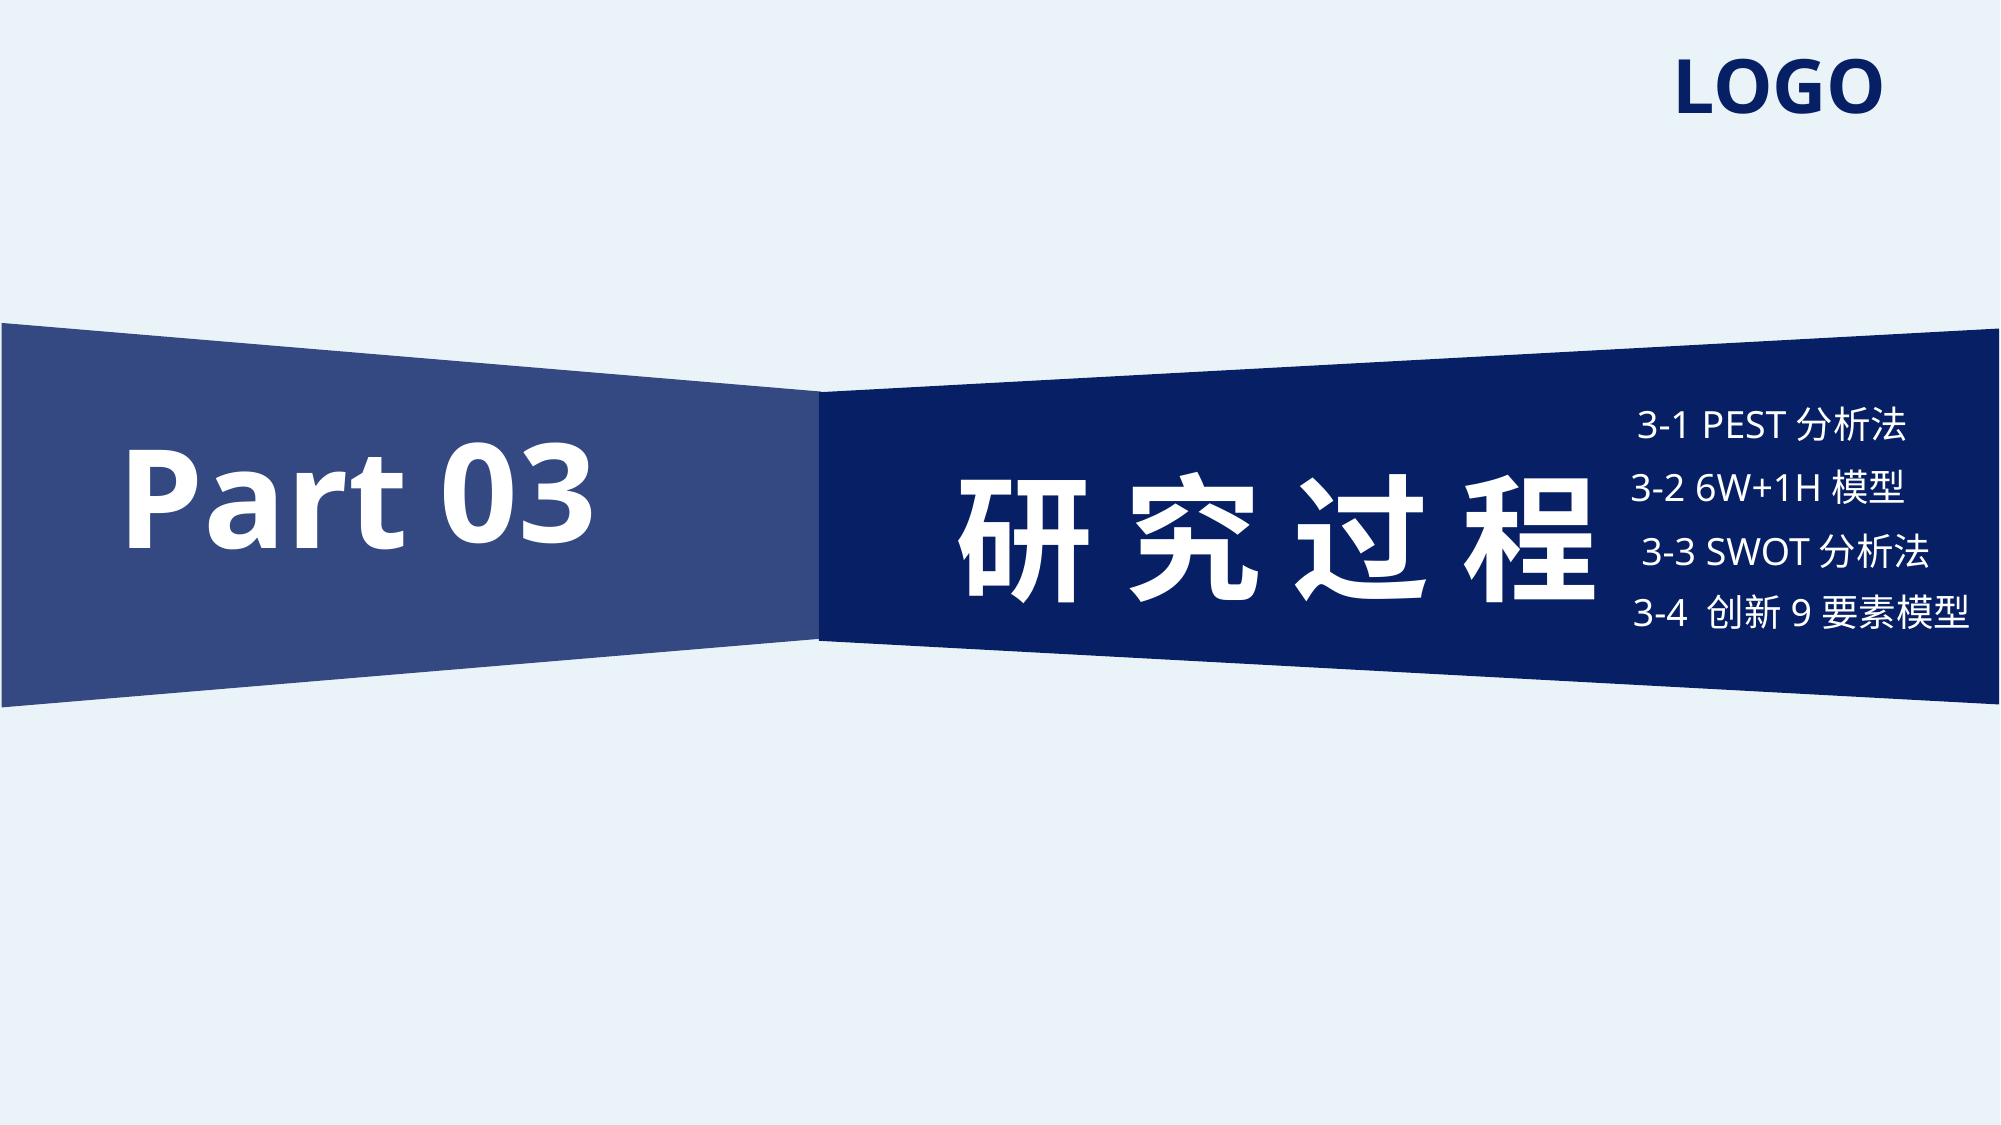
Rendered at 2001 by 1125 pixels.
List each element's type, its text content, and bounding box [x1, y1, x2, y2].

text_box 研 究 过 程 [940, 445, 1615, 626]
text_box LOGO [1657, 31, 1920, 137]
text_box Part [102, 403, 424, 583]
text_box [1627, 393, 1977, 643]
text_box 03 [425, 397, 612, 578]
